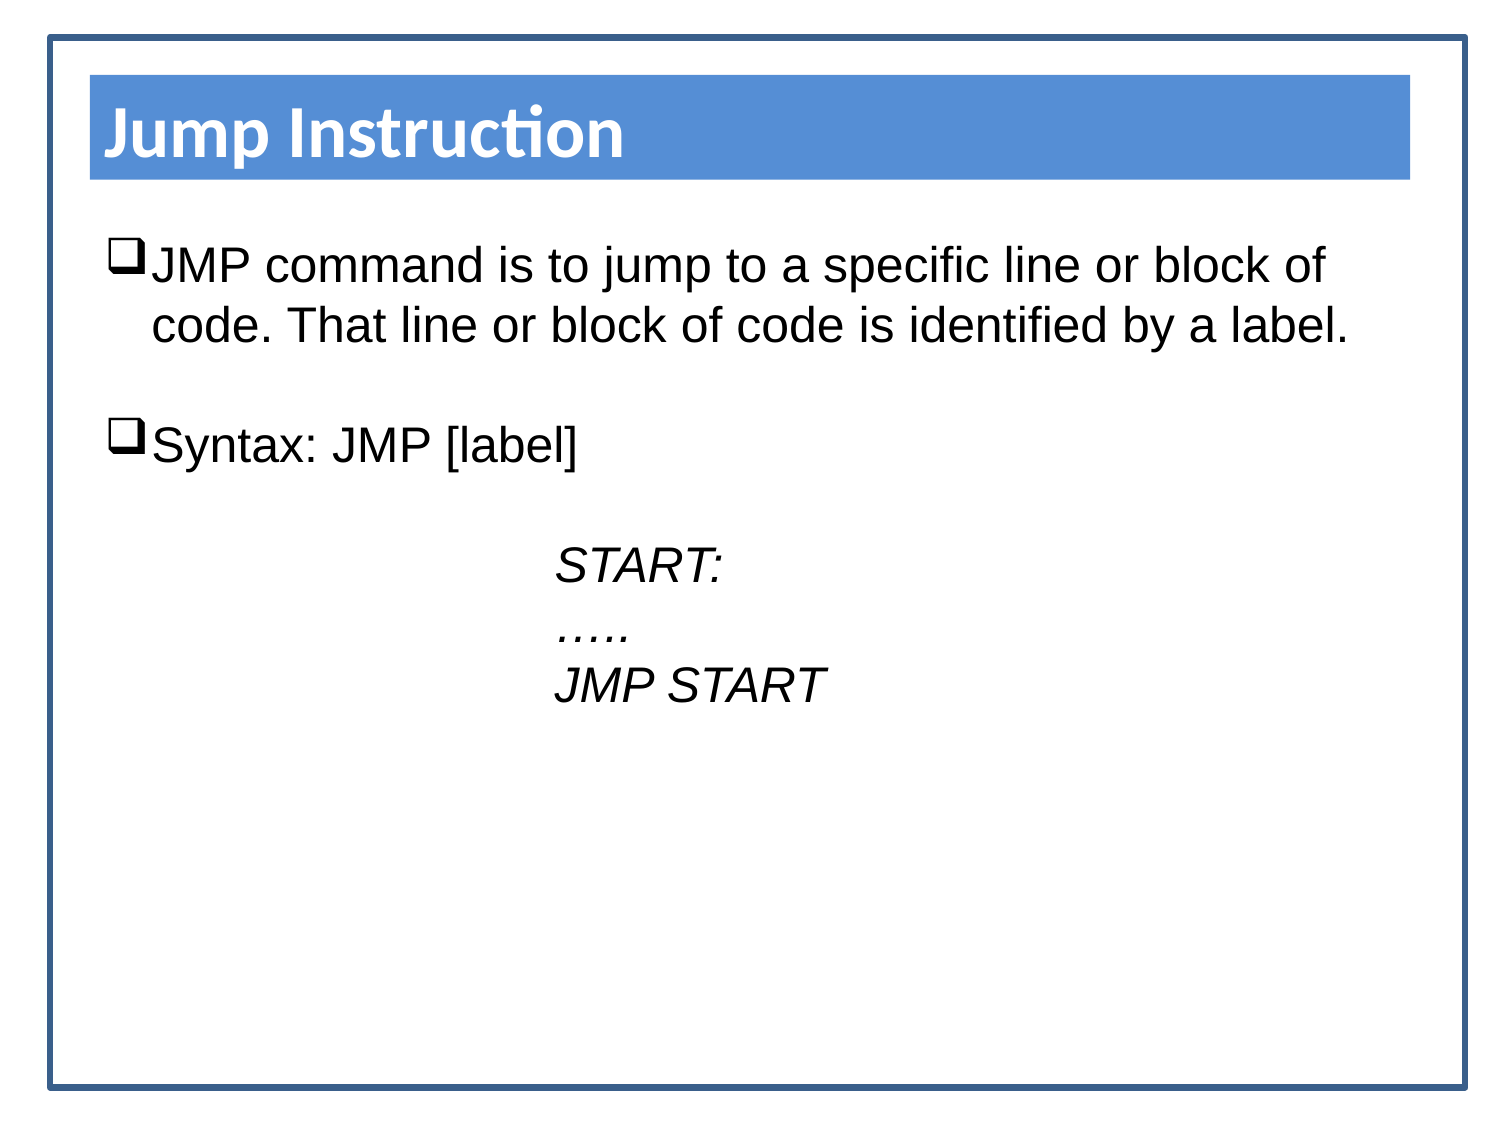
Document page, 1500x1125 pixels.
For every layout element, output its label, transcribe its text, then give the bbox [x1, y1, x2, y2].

text_box [48, 35, 1467, 1089]
text_box JMP command is to jump to a specific line or block of code. That line or block of code is identified by a label. Syntax: JMP [label] START: ….. JMP START [89, 553, 1411, 720]
text_box [49, 441, 1414, 553]
text_box JMP command is to jump to a specific line or block of code. That line or block of code is identified by a label. Syntax: JMP [label] START: ….. JMP START [89, 224, 1411, 441]
